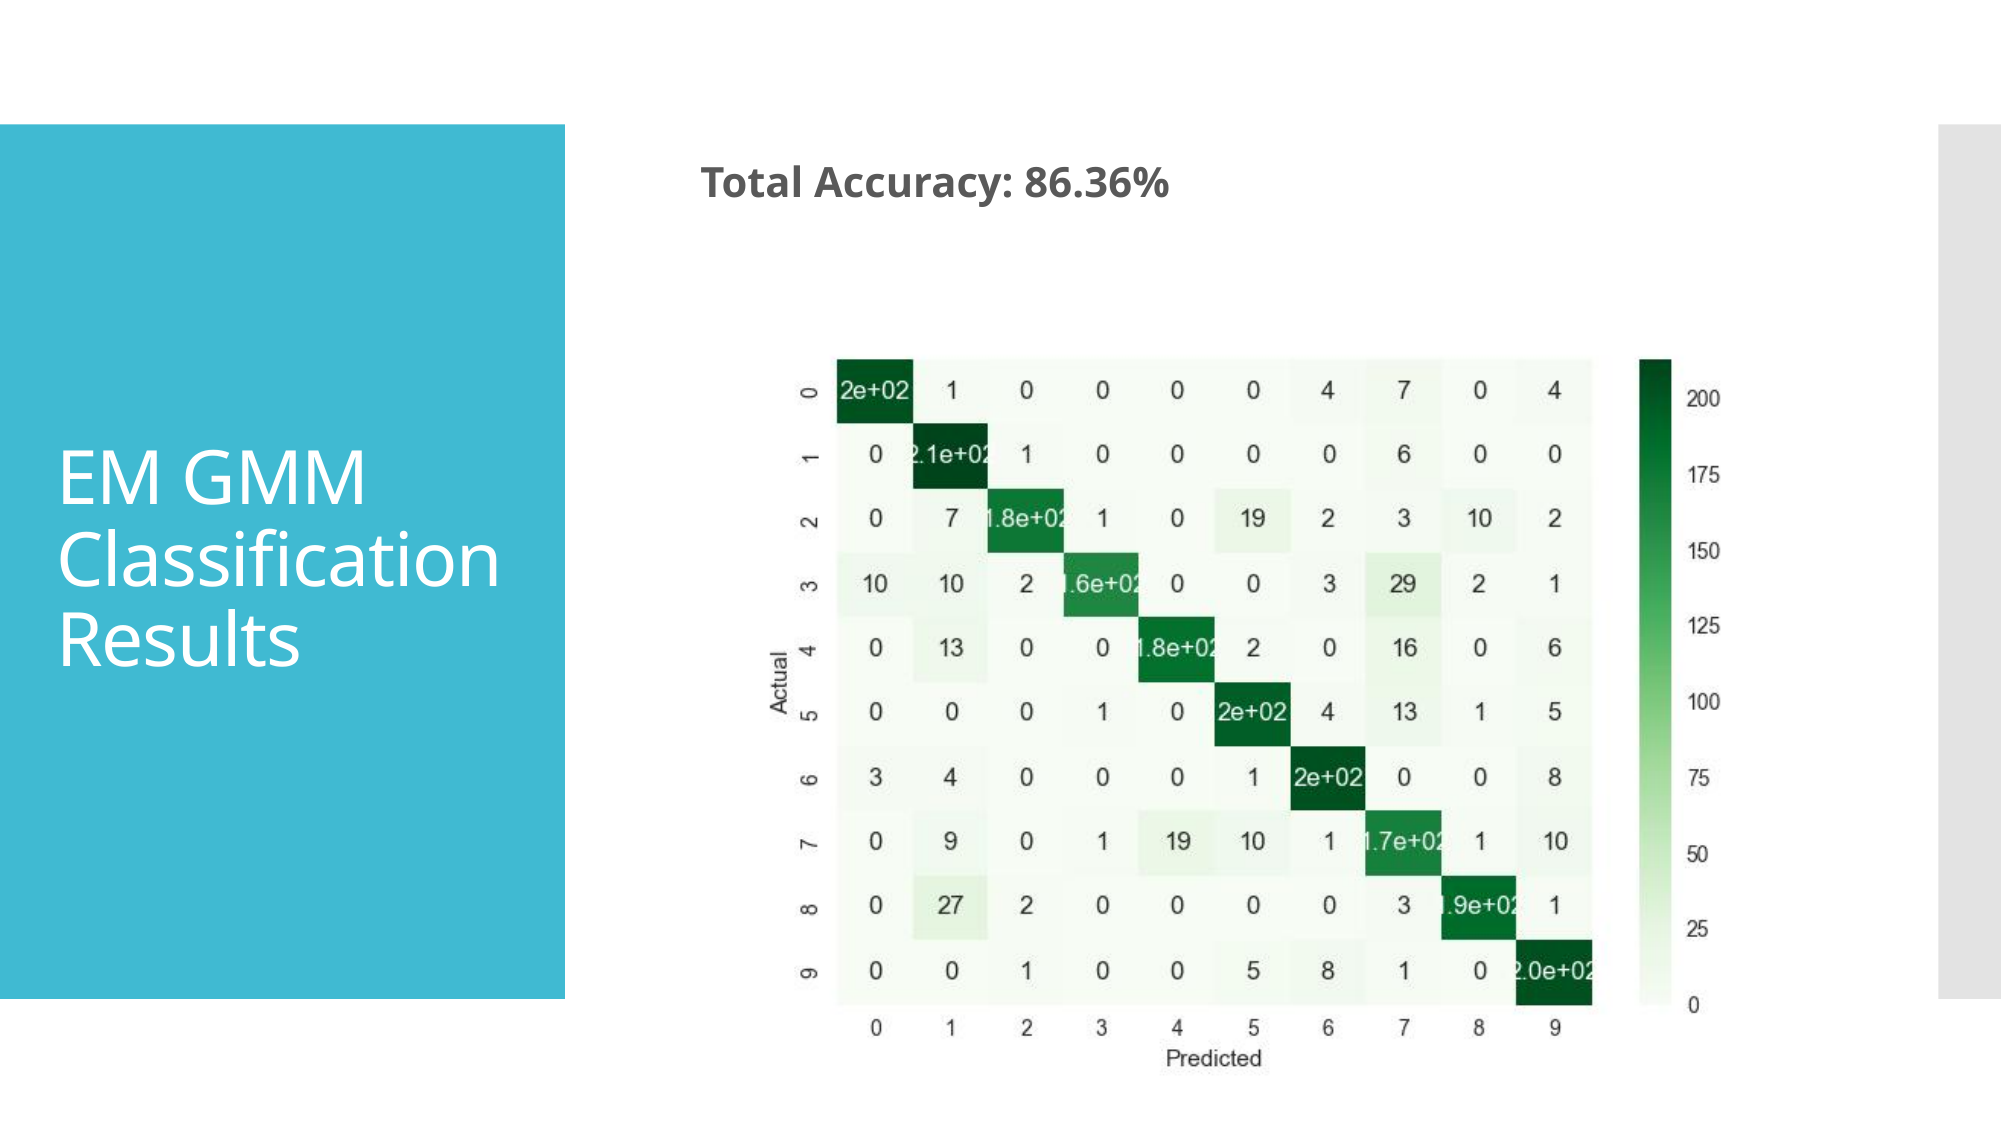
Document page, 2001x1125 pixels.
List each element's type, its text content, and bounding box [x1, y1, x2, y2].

title EM GMM Classification Results [41, 184, 525, 940]
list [685, 259, 1903, 1097]
list Total Accuracy: 86.36% [685, 126, 1256, 259]
